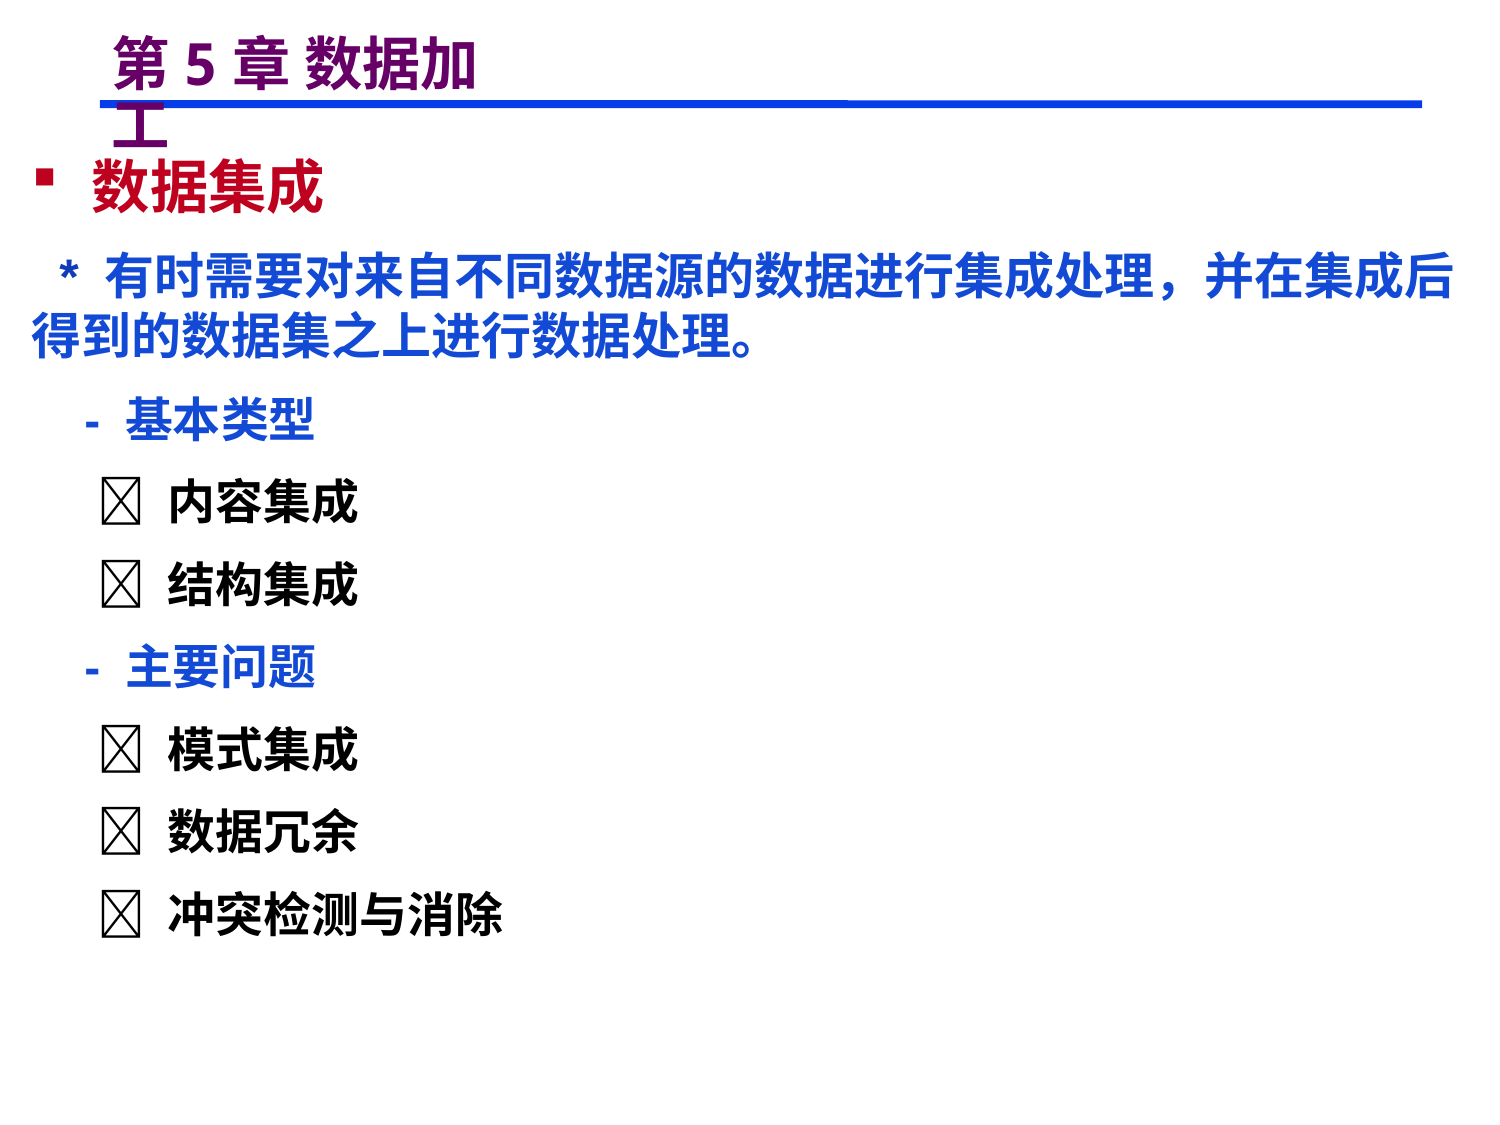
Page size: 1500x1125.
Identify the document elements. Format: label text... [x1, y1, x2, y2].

subtitle 数据集成 * 有时需要对来自不同数据源的数据进行集成处理，并在集成后得到的数据集之上进行数据处理。 - 基本类型  内容集成  结构集成 - 主要问题  模式集成  数据冗余  冲突检测与消除 [15, 141, 1482, 948]
title 第5章 数据加工 [100, 32, 534, 230]
